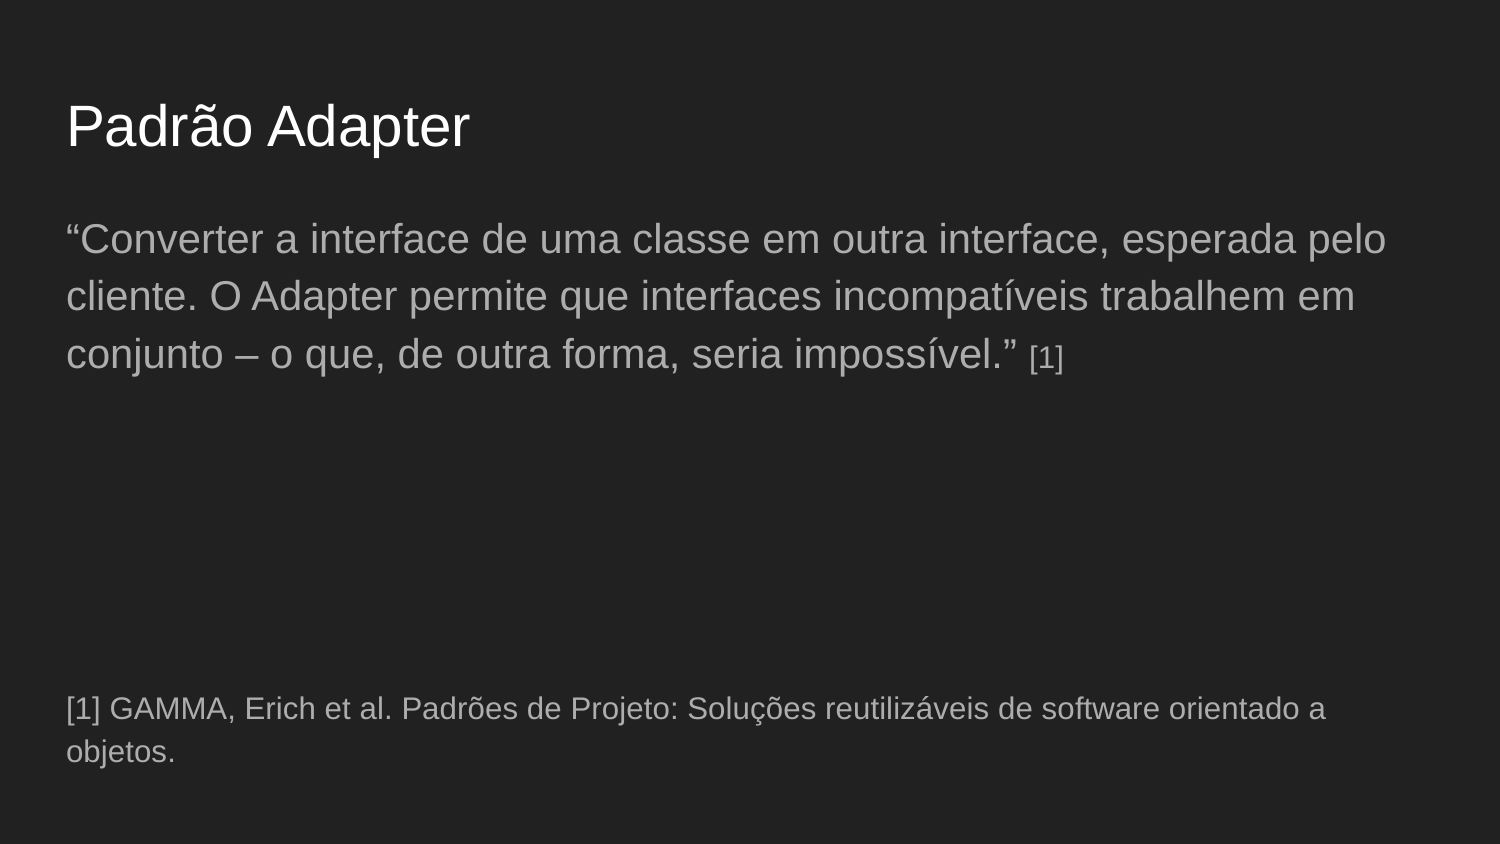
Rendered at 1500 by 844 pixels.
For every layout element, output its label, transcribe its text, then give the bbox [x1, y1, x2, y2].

list “Converter a interface de uma classe em outra interface, esperada pelo cliente. O Adapter permite que interfaces incompatíveis trabalhem em conjunto – o que, de outra forma, seria impossível.” [1] [1] GAMMA, Erich et al. Padrões de Projeto: Soluções reutilizáveis de software orientado a objetos. [51, 189, 1449, 750]
title Padrão Adapter [51, 72, 1449, 167]
